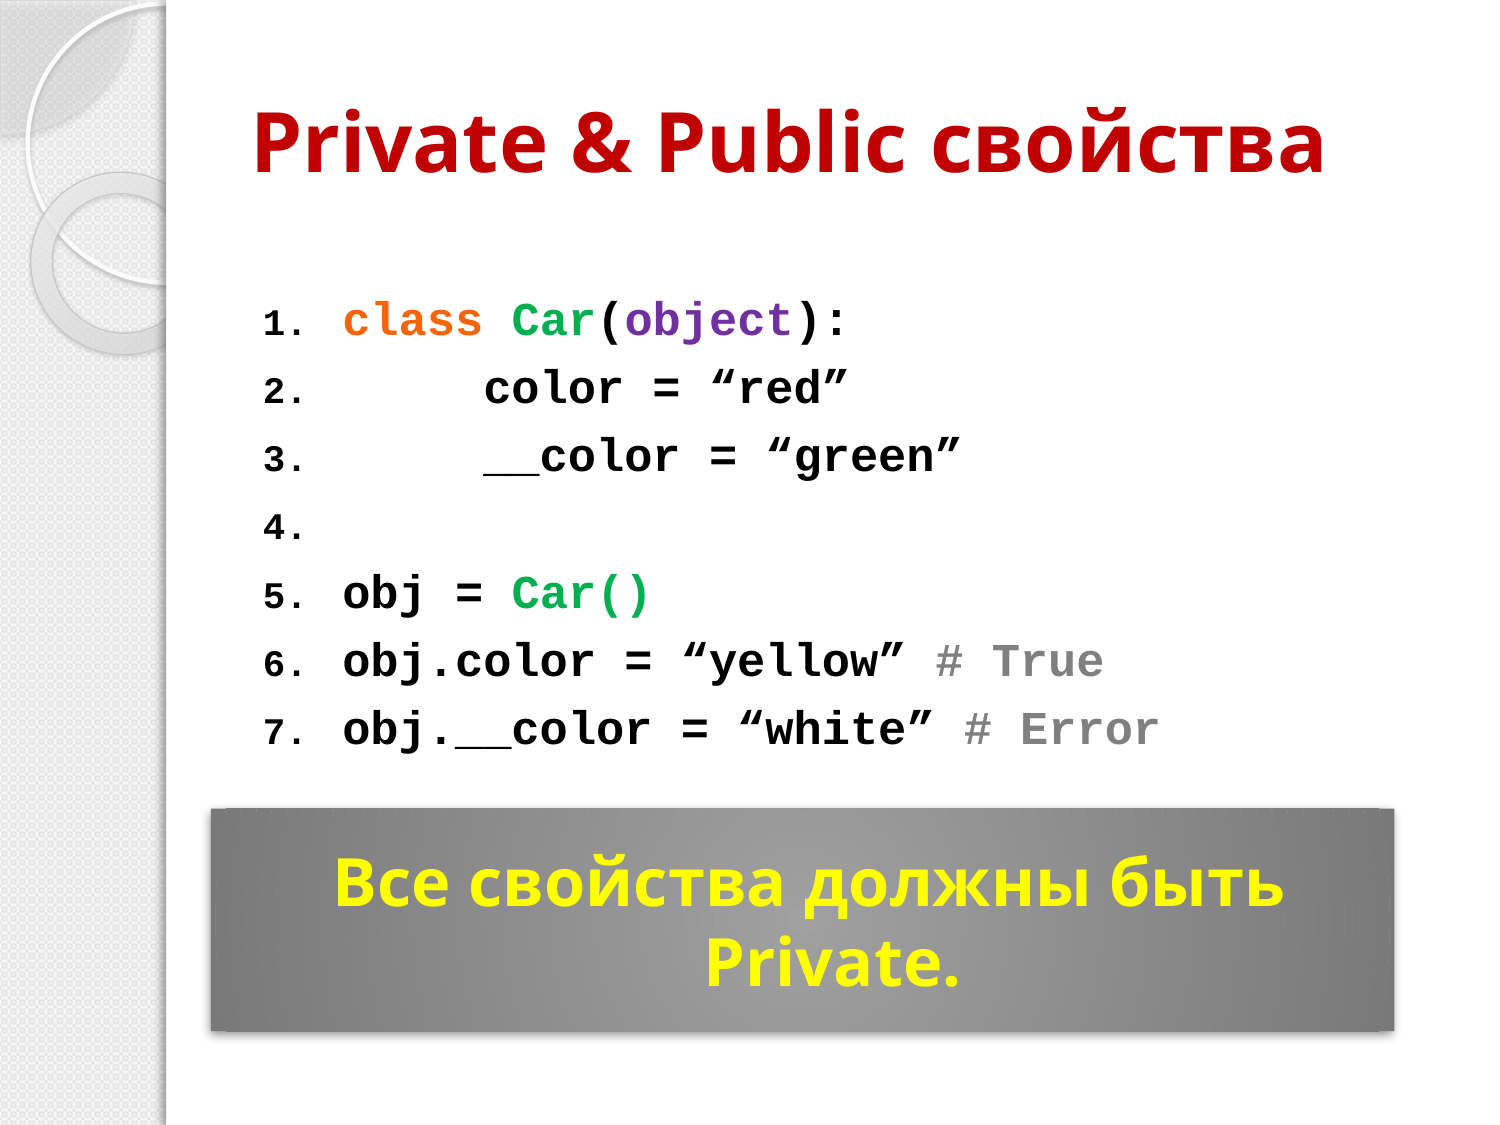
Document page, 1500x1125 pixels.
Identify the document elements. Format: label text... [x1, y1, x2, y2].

list Все свойства должны быть Private. [210, 808, 1395, 1032]
title Private & Public свойства [235, 45, 1466, 233]
list class Car(object): color = “red” __color = “green” obj = Car() obj.color = “yellow” # True obj.__color = “white” # Error [235, 281, 1466, 762]
